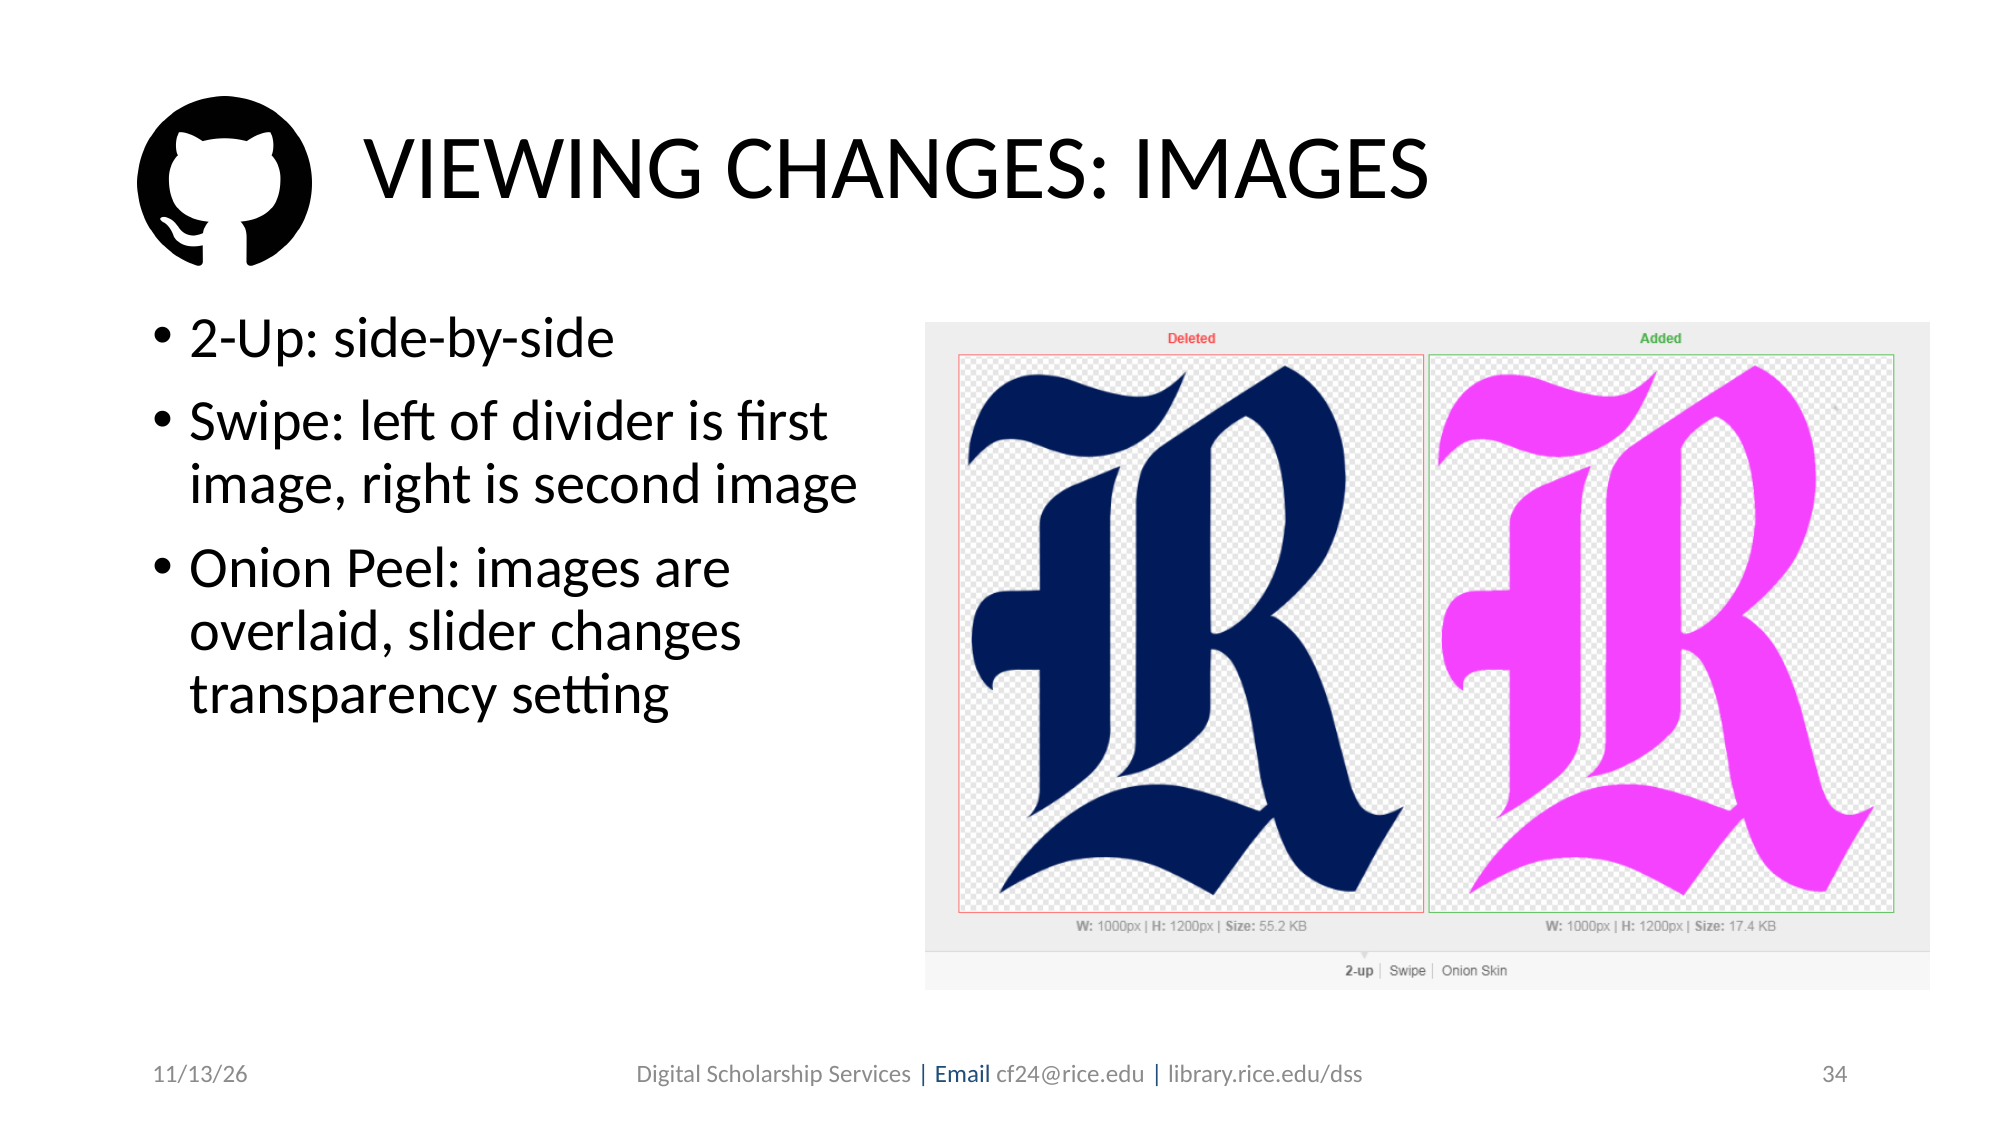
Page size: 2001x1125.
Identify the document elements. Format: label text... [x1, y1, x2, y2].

text_box Digital Scholarship Services | Email cf24@rice.edu | library.rice.edu/dss [587, 1042, 1412, 1103]
text_box VIEWING CHANGES: IMAGES [348, 59, 1863, 278]
picture [924, 322, 1930, 991]
text_box 34 [1412, 1042, 1863, 1103]
picture [137, 96, 312, 270]
text_box 2-Up: side-by-side Swipe: left of divider is first image, right is second image Onion Peel: images are overlaid, slider changes transparency setting [137, 299, 950, 1014]
text_box 9/29/2019 [137, 1042, 587, 1103]
